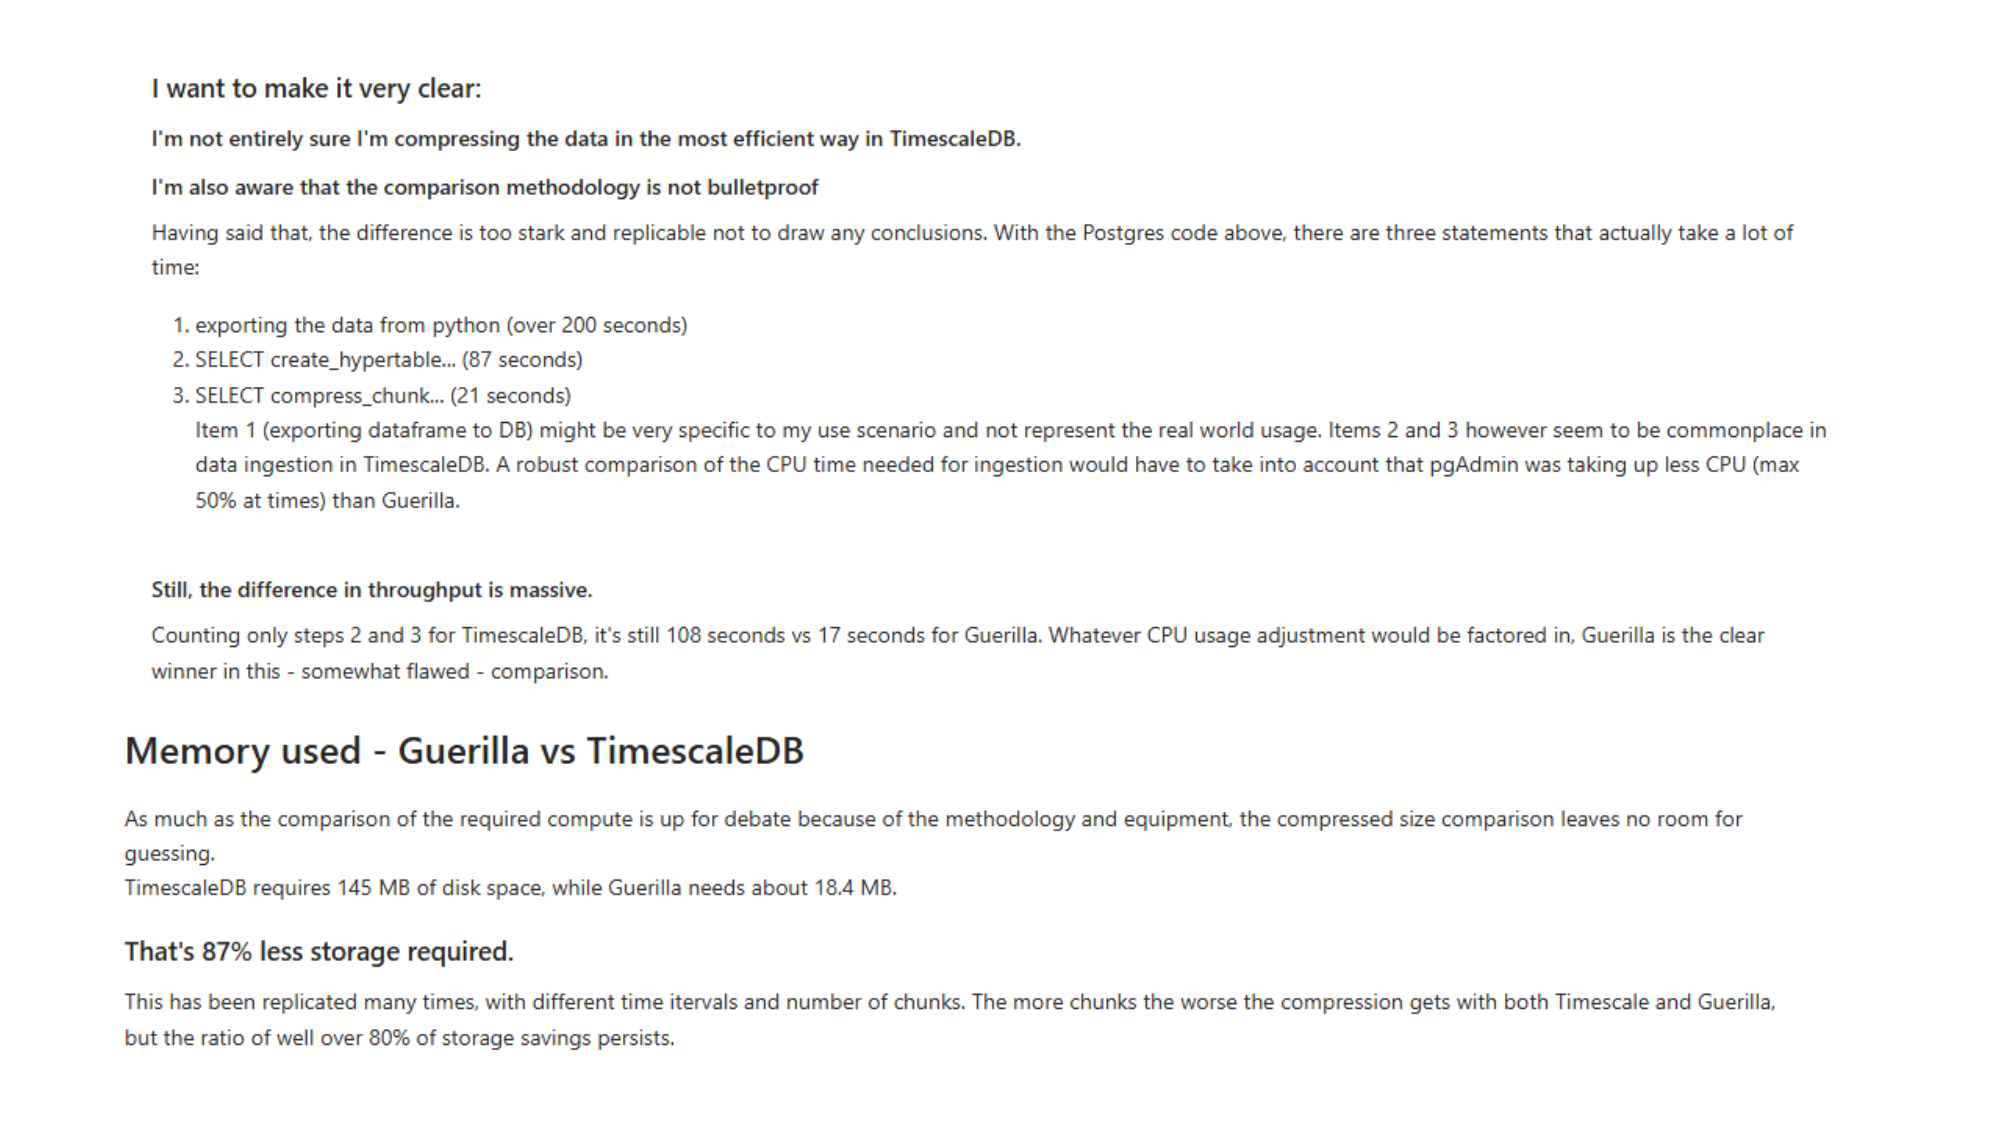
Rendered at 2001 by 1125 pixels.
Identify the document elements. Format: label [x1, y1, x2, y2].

picture [108, 68, 1841, 1098]
